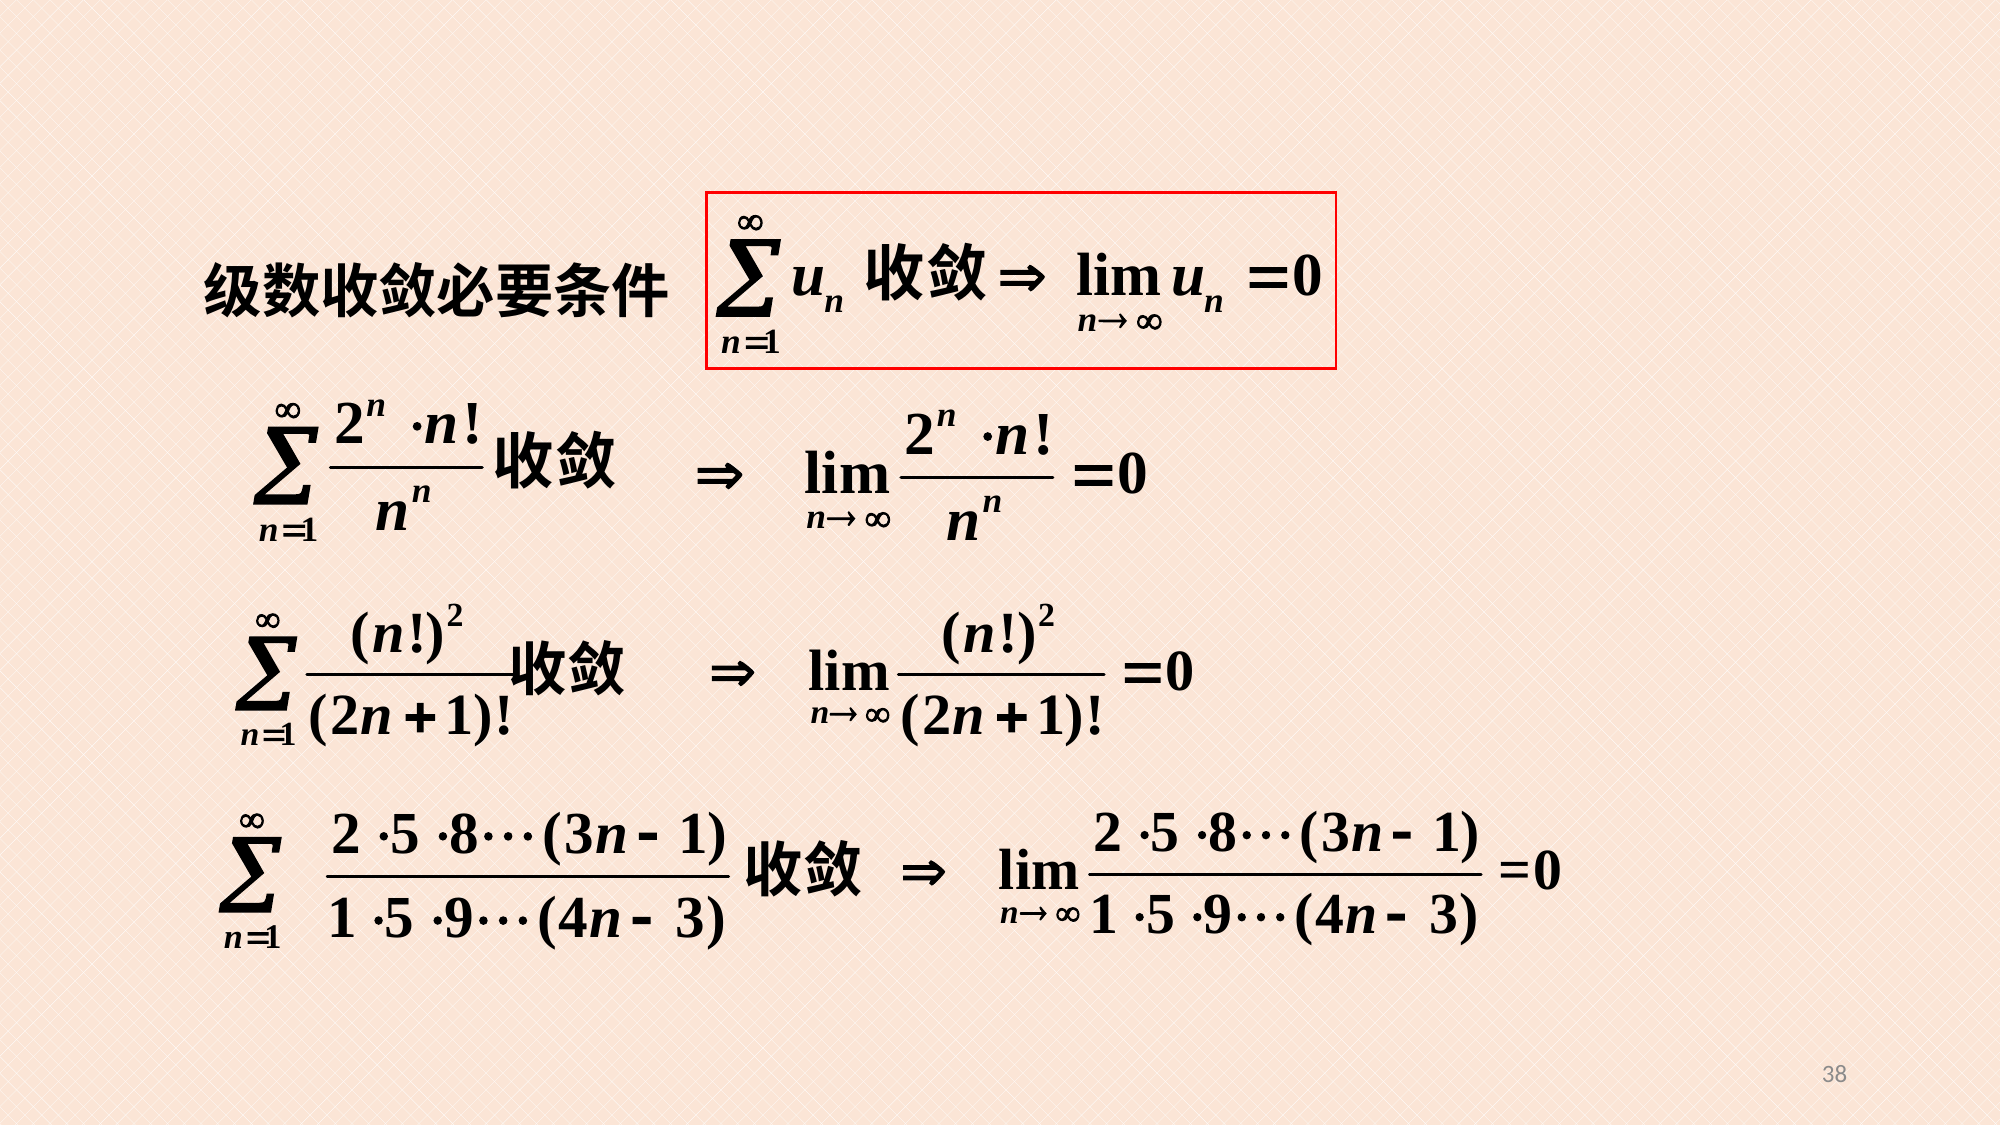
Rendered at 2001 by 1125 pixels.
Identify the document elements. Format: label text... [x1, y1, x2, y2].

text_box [893, 792, 1573, 958]
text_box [186, 792, 872, 962]
slide_number 38 [1412, 1042, 1863, 1103]
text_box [707, 594, 1198, 753]
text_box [687, 386, 1159, 555]
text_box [174, 594, 629, 753]
text_box 级数收敛必要条件 [189, 246, 685, 332]
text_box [707, 193, 1335, 367]
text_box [245, 376, 629, 555]
